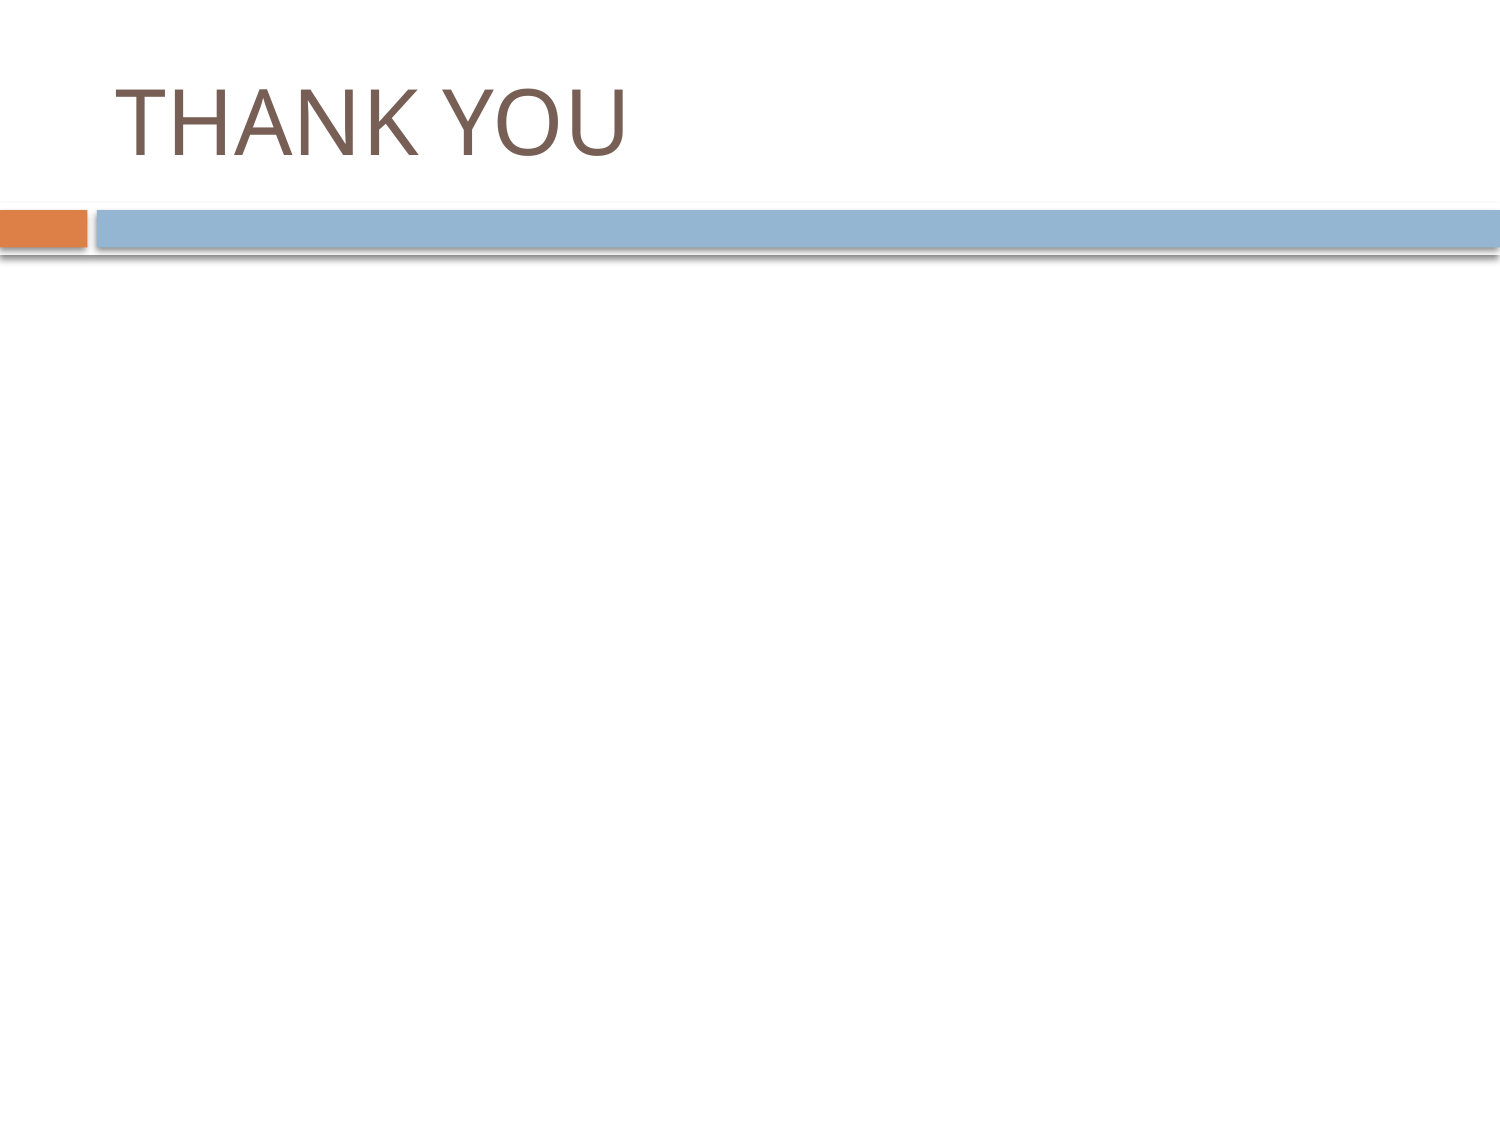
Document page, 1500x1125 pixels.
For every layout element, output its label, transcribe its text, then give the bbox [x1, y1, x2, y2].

title THANK YOU [100, 37, 1438, 200]
